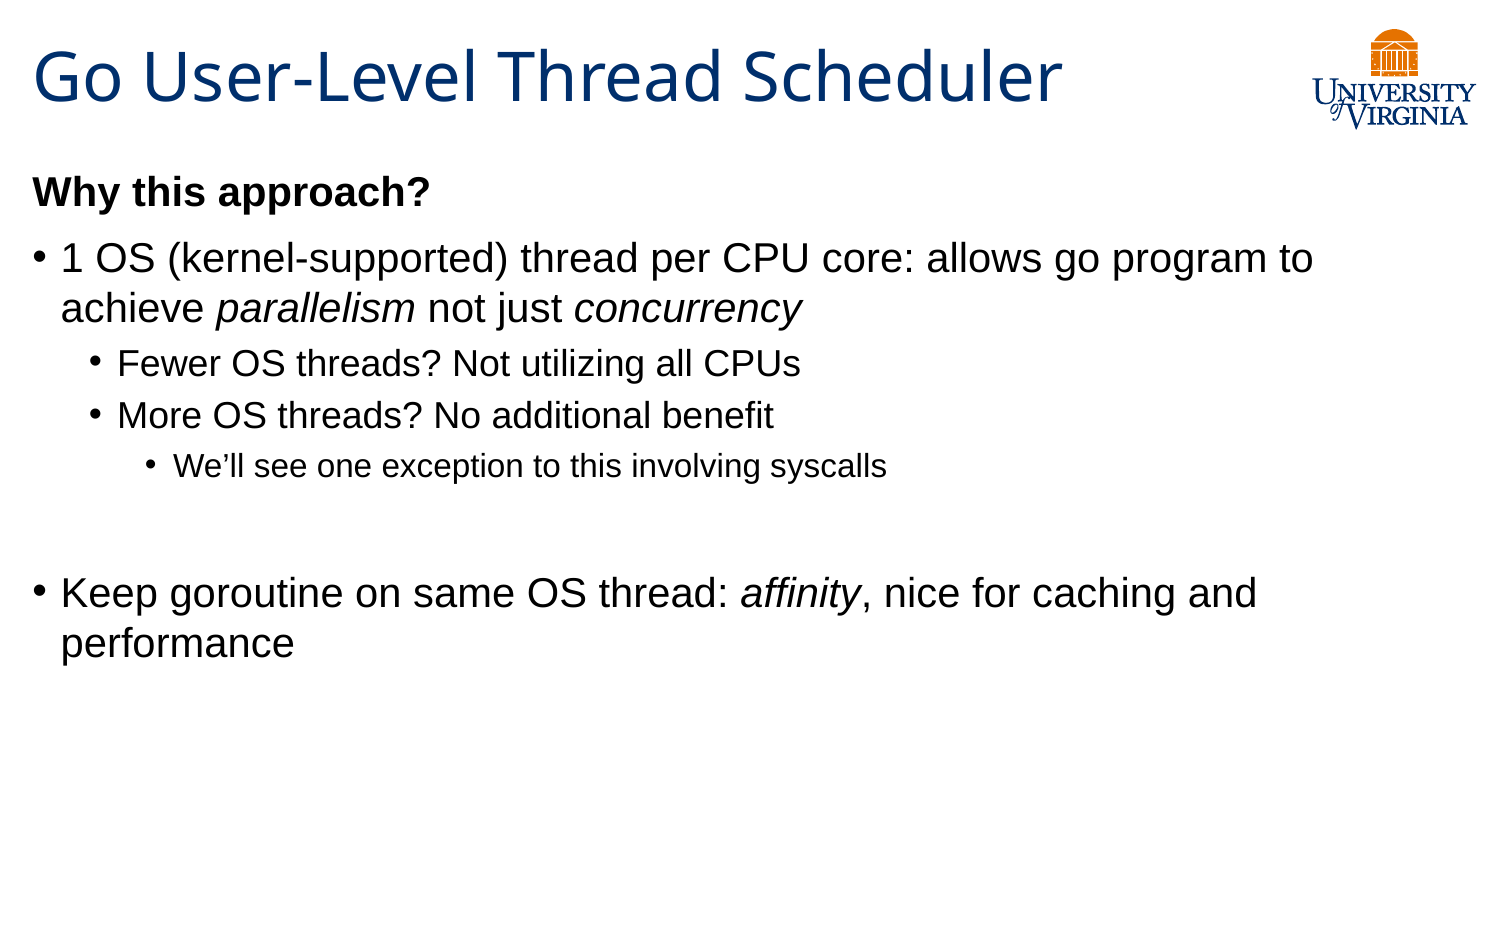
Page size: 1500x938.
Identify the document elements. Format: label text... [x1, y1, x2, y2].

title Go User-Level Thread Scheduler [17, 14, 1297, 145]
list Why this approach? 1 OS (kernel-supported) thread per CPU core: allows go program to achieve parallelism not just concurrency Fewer OS threads? Not utilizing all CPUs More OS threads? No additional benefit We’ll see one exception to this involving syscalls Keep goroutine on same OS thread: affinity, nice for caching and performance [17, 157, 1483, 845]
